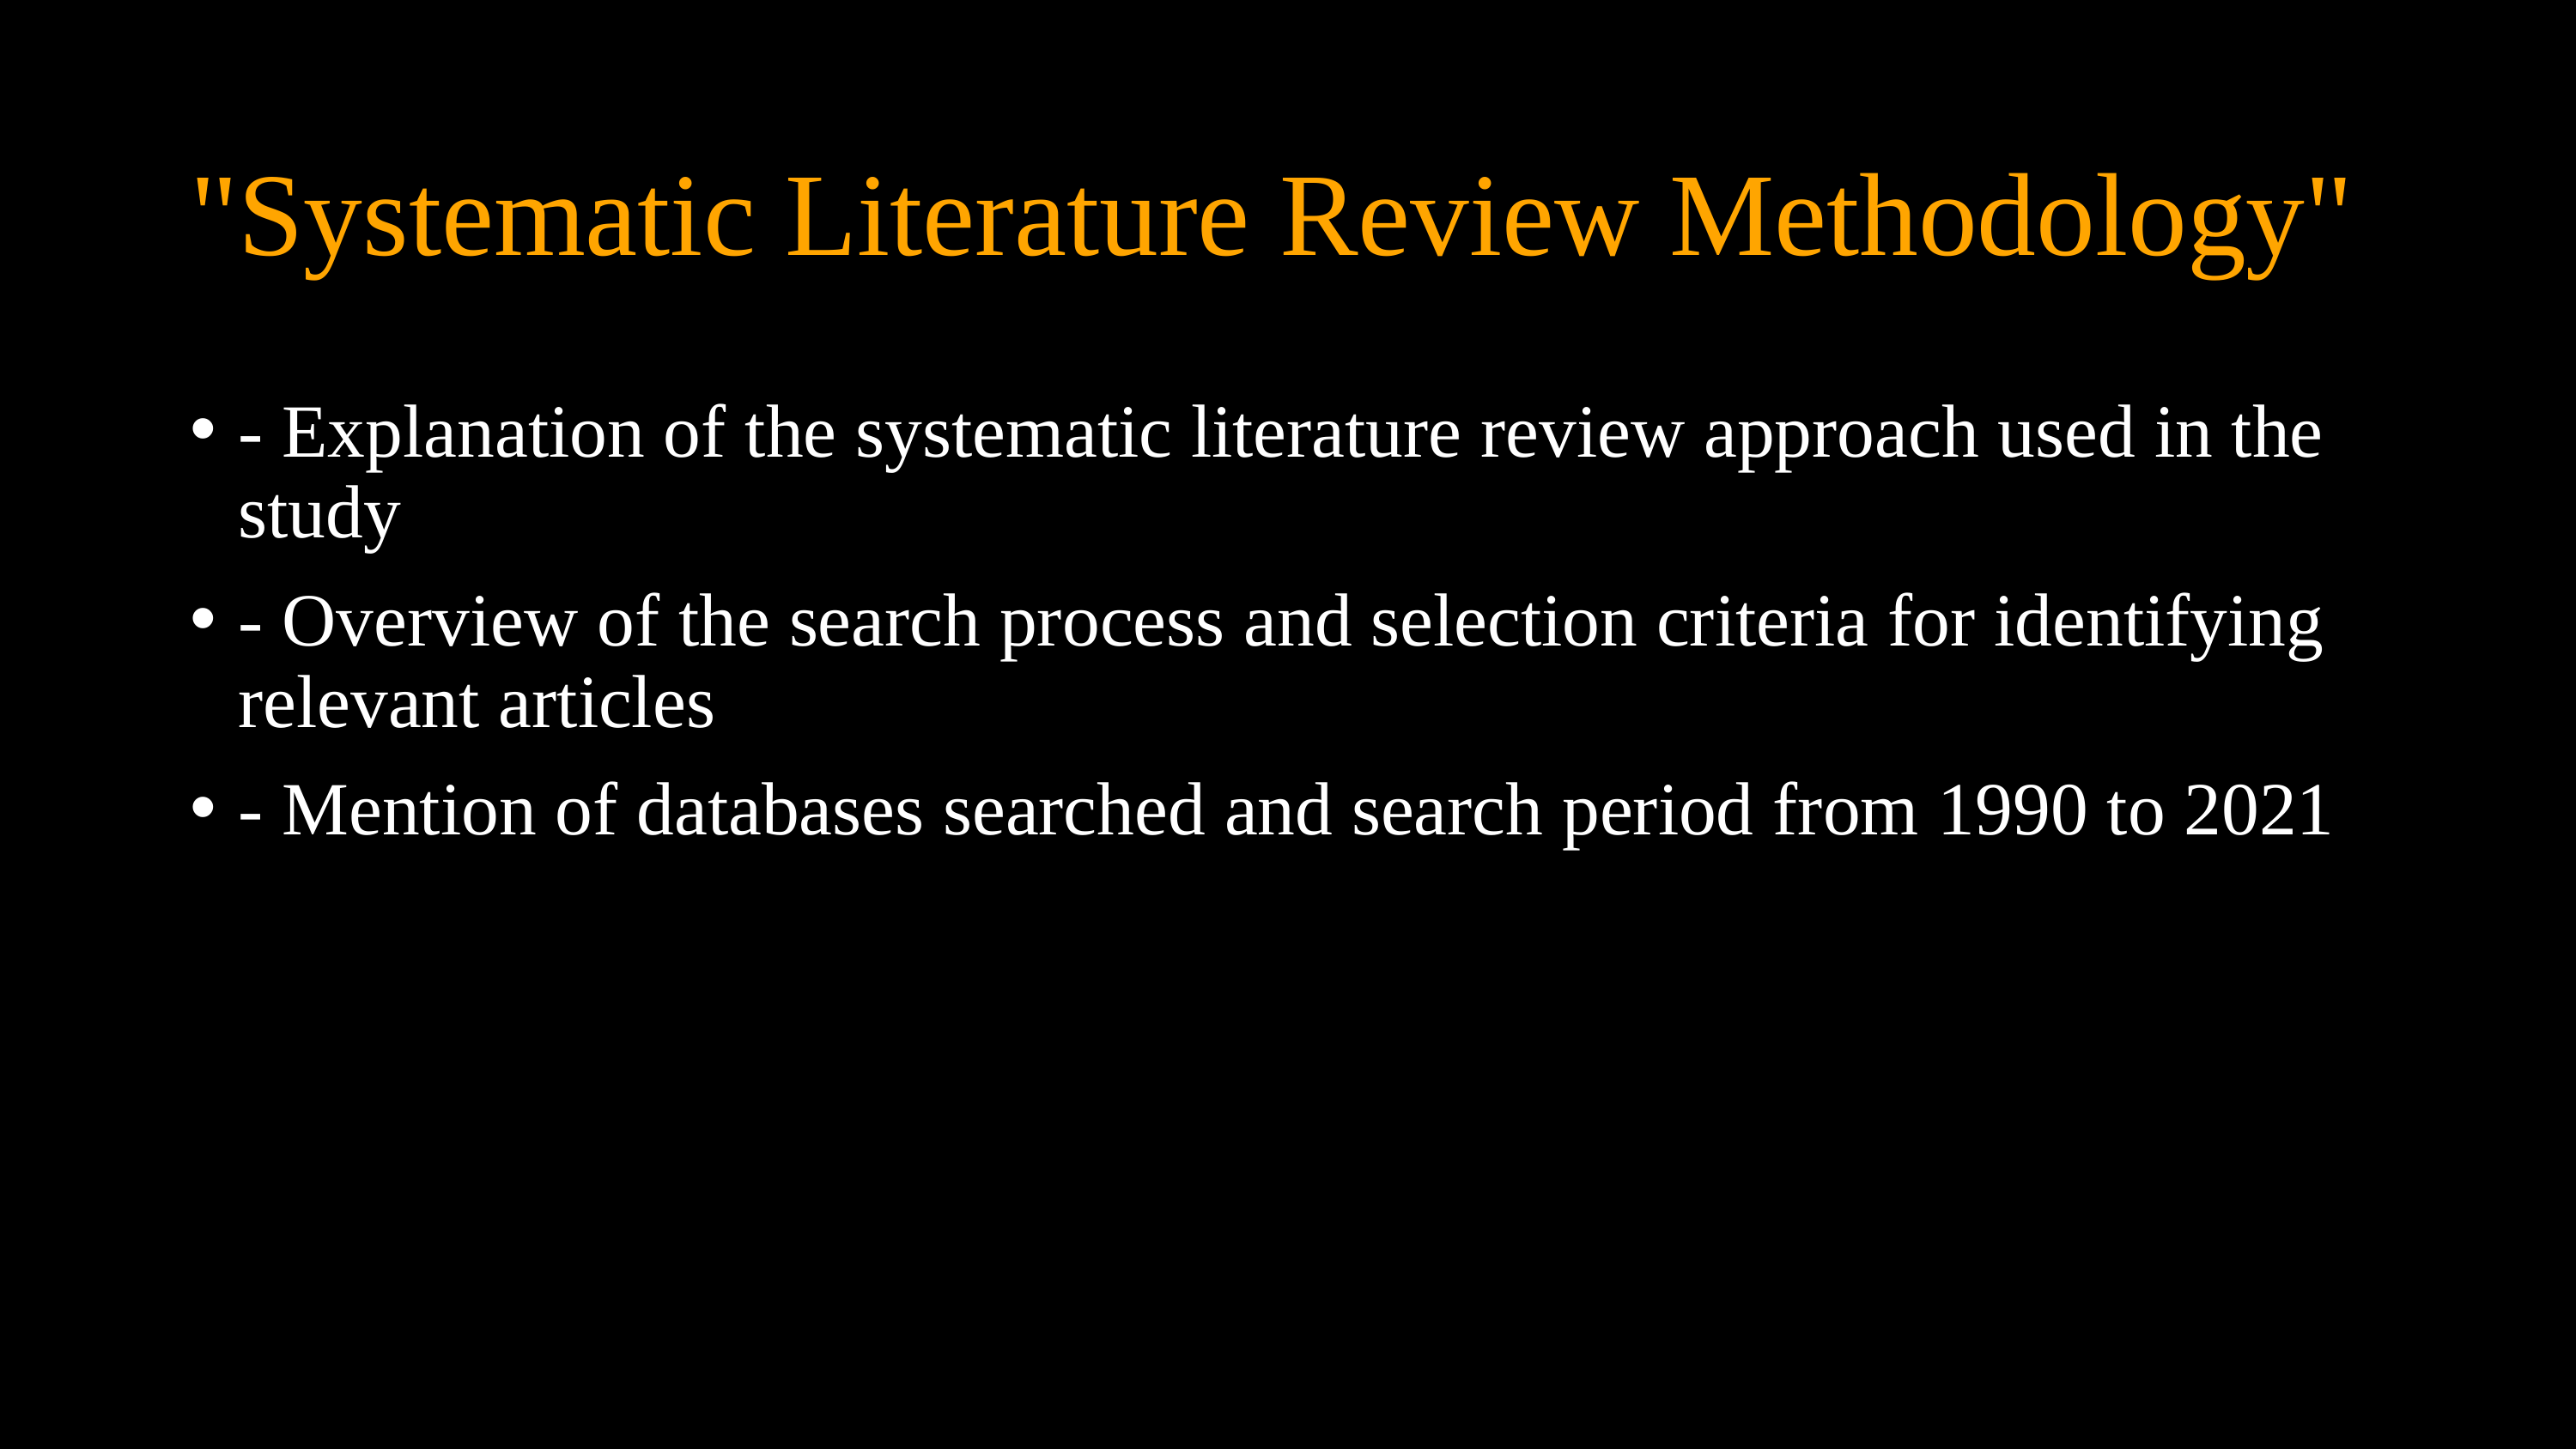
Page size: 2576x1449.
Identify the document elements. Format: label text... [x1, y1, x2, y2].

title "Systematic Literature Review Methodology" [177, 76, 2399, 357]
list - Explanation of the systematic literature review approach used in the study - Overview of the search process and selection criteria for identifying relevant articles - Mention of databases searched and search period from 1990 to 2021 [177, 385, 2399, 1305]
